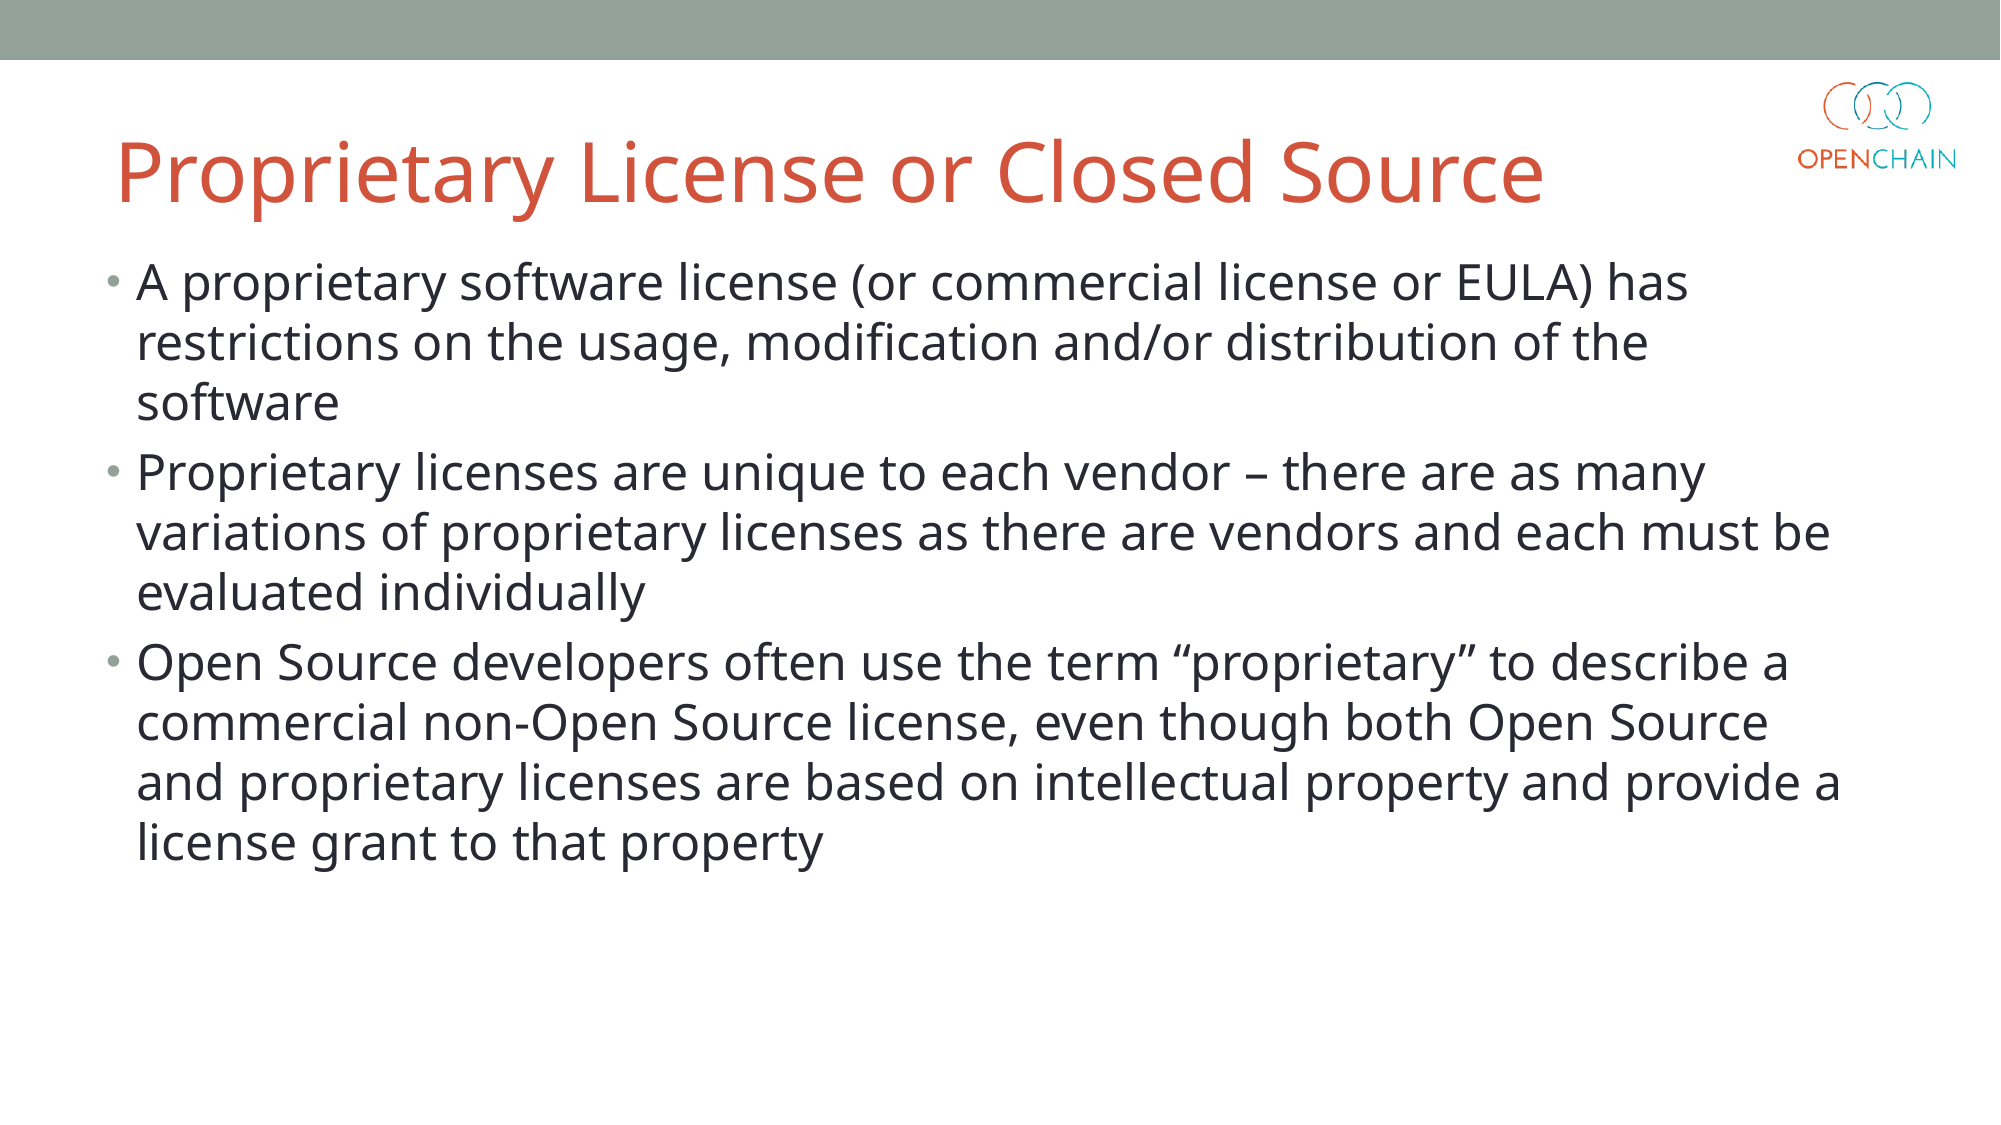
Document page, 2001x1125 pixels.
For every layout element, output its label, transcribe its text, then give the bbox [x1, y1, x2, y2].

text_box Proprietary License or Closed Source [99, 87, 1900, 250]
picture [1798, 82, 1955, 169]
text_box A proprietary software license (or commercial license or EULA) has restrictions on the usage, modification and/or distribution of the software Proprietary licenses are unique to each vendor – there are as many variations of proprietary licenses as there are vendors and each must be evaluated individually Open Source developers often use the term “proprietary” to describe a commercial non-Open Source license, even though both Open Source and proprietary licenses are based on intellectual property and provide a license grant to that property [91, 243, 1863, 1093]
